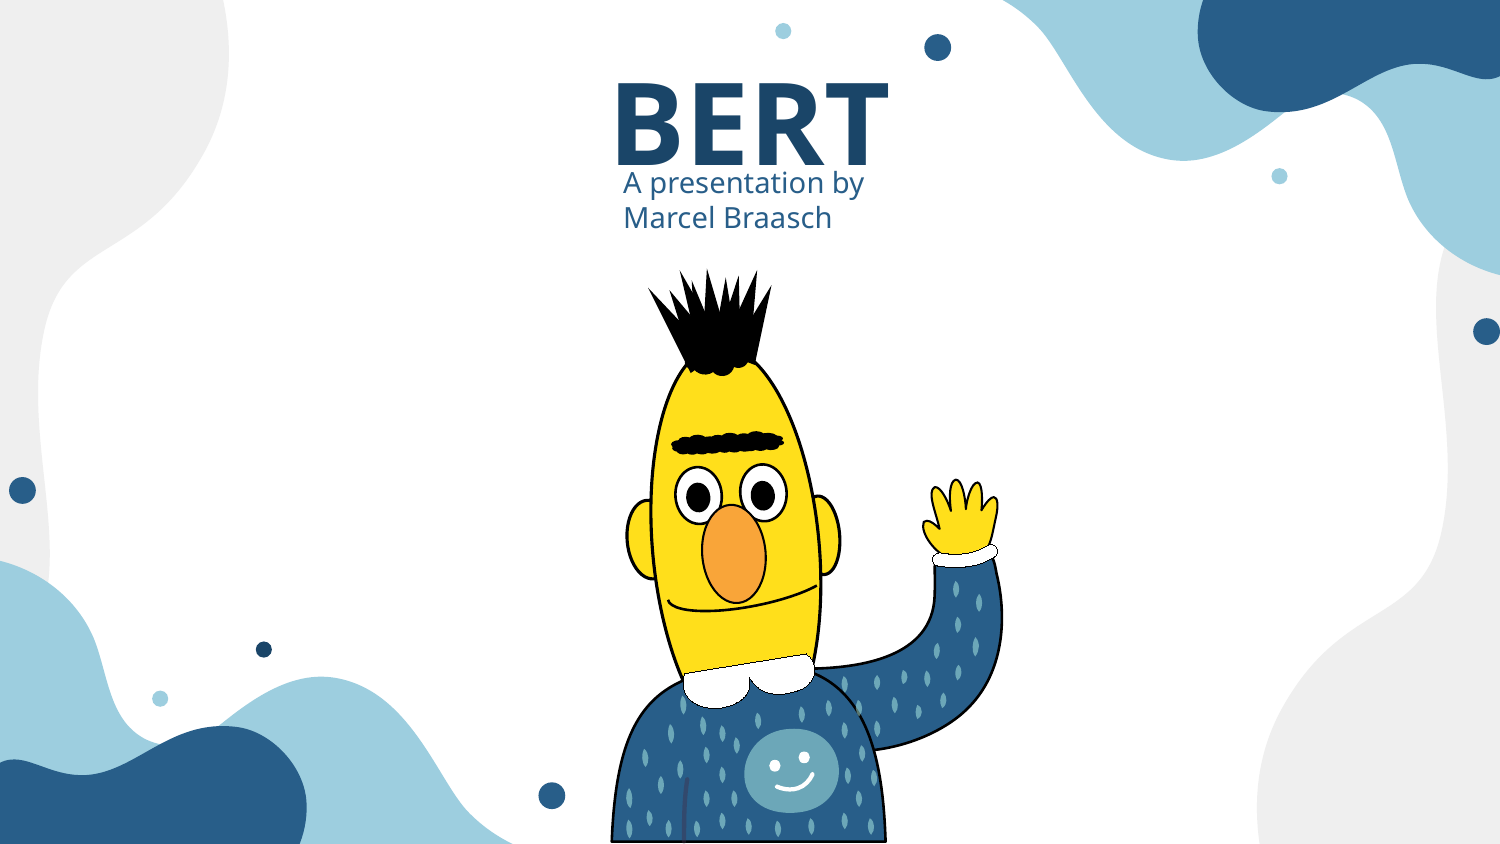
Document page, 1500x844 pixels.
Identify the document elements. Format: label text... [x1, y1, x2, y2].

text_box A presentation by Marcel Braasch [608, 149, 892, 248]
title BERT [111, 0, 1389, 274]
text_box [611, 264, 1008, 844]
